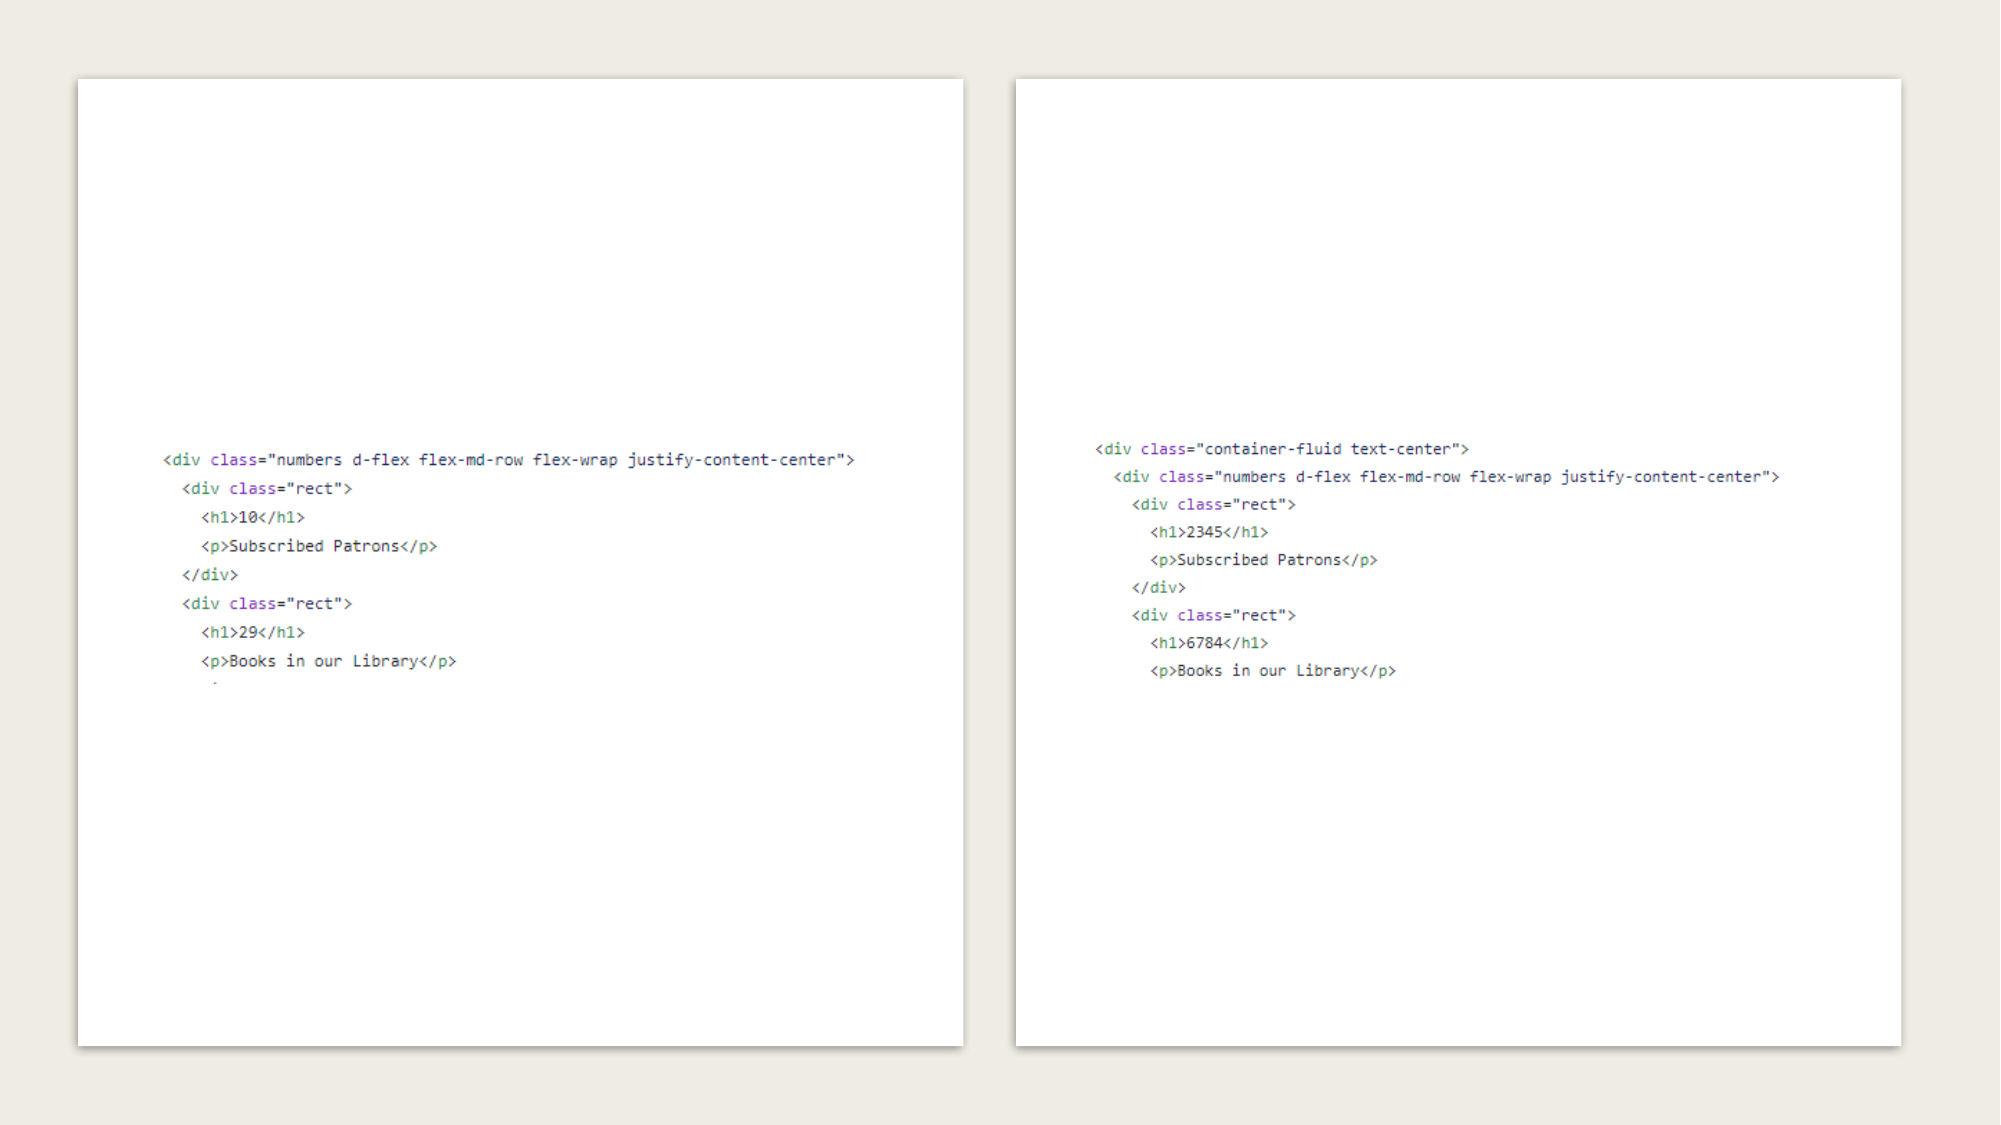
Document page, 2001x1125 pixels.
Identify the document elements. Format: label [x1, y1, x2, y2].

text_box [75, 76, 966, 1049]
picture [1066, 442, 1849, 683]
text_box [1013, 76, 1904, 1049]
text_box [0, 0, 2000, 1125]
picture [128, 441, 911, 684]
